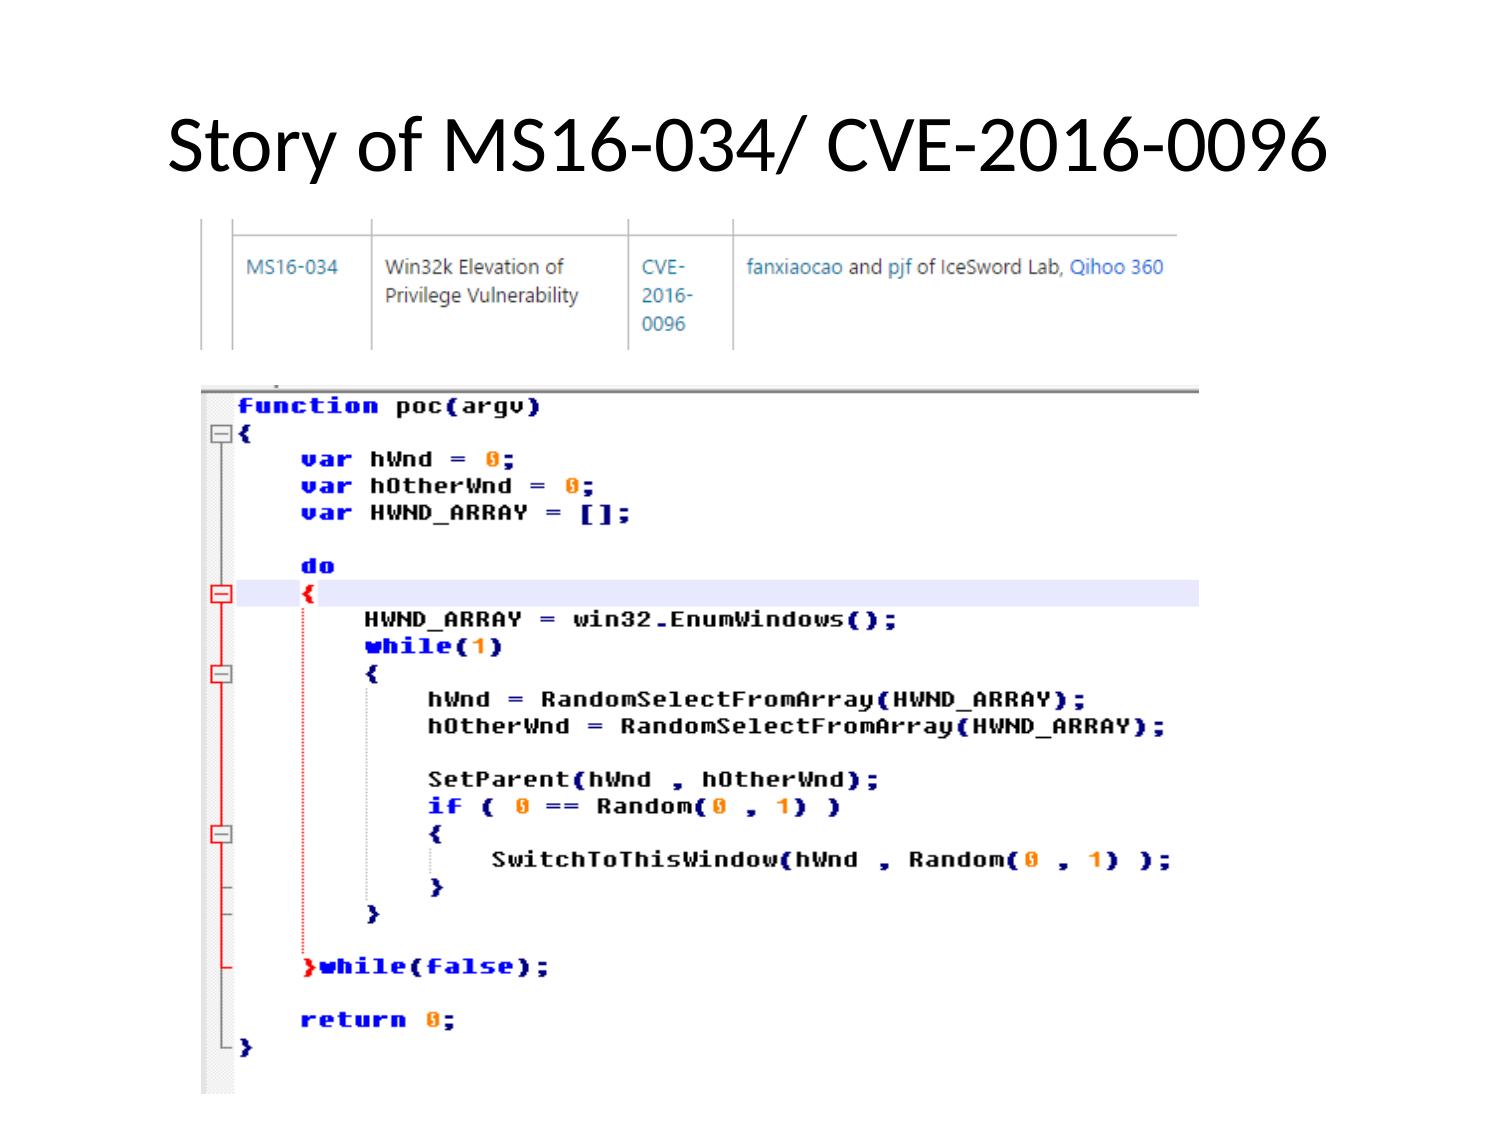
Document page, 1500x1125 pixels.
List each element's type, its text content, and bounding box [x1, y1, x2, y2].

picture [196, 219, 1177, 350]
title Story of MS16-034/ CVE-2016-0096 [75, 45, 1425, 233]
picture [201, 385, 1200, 1095]
